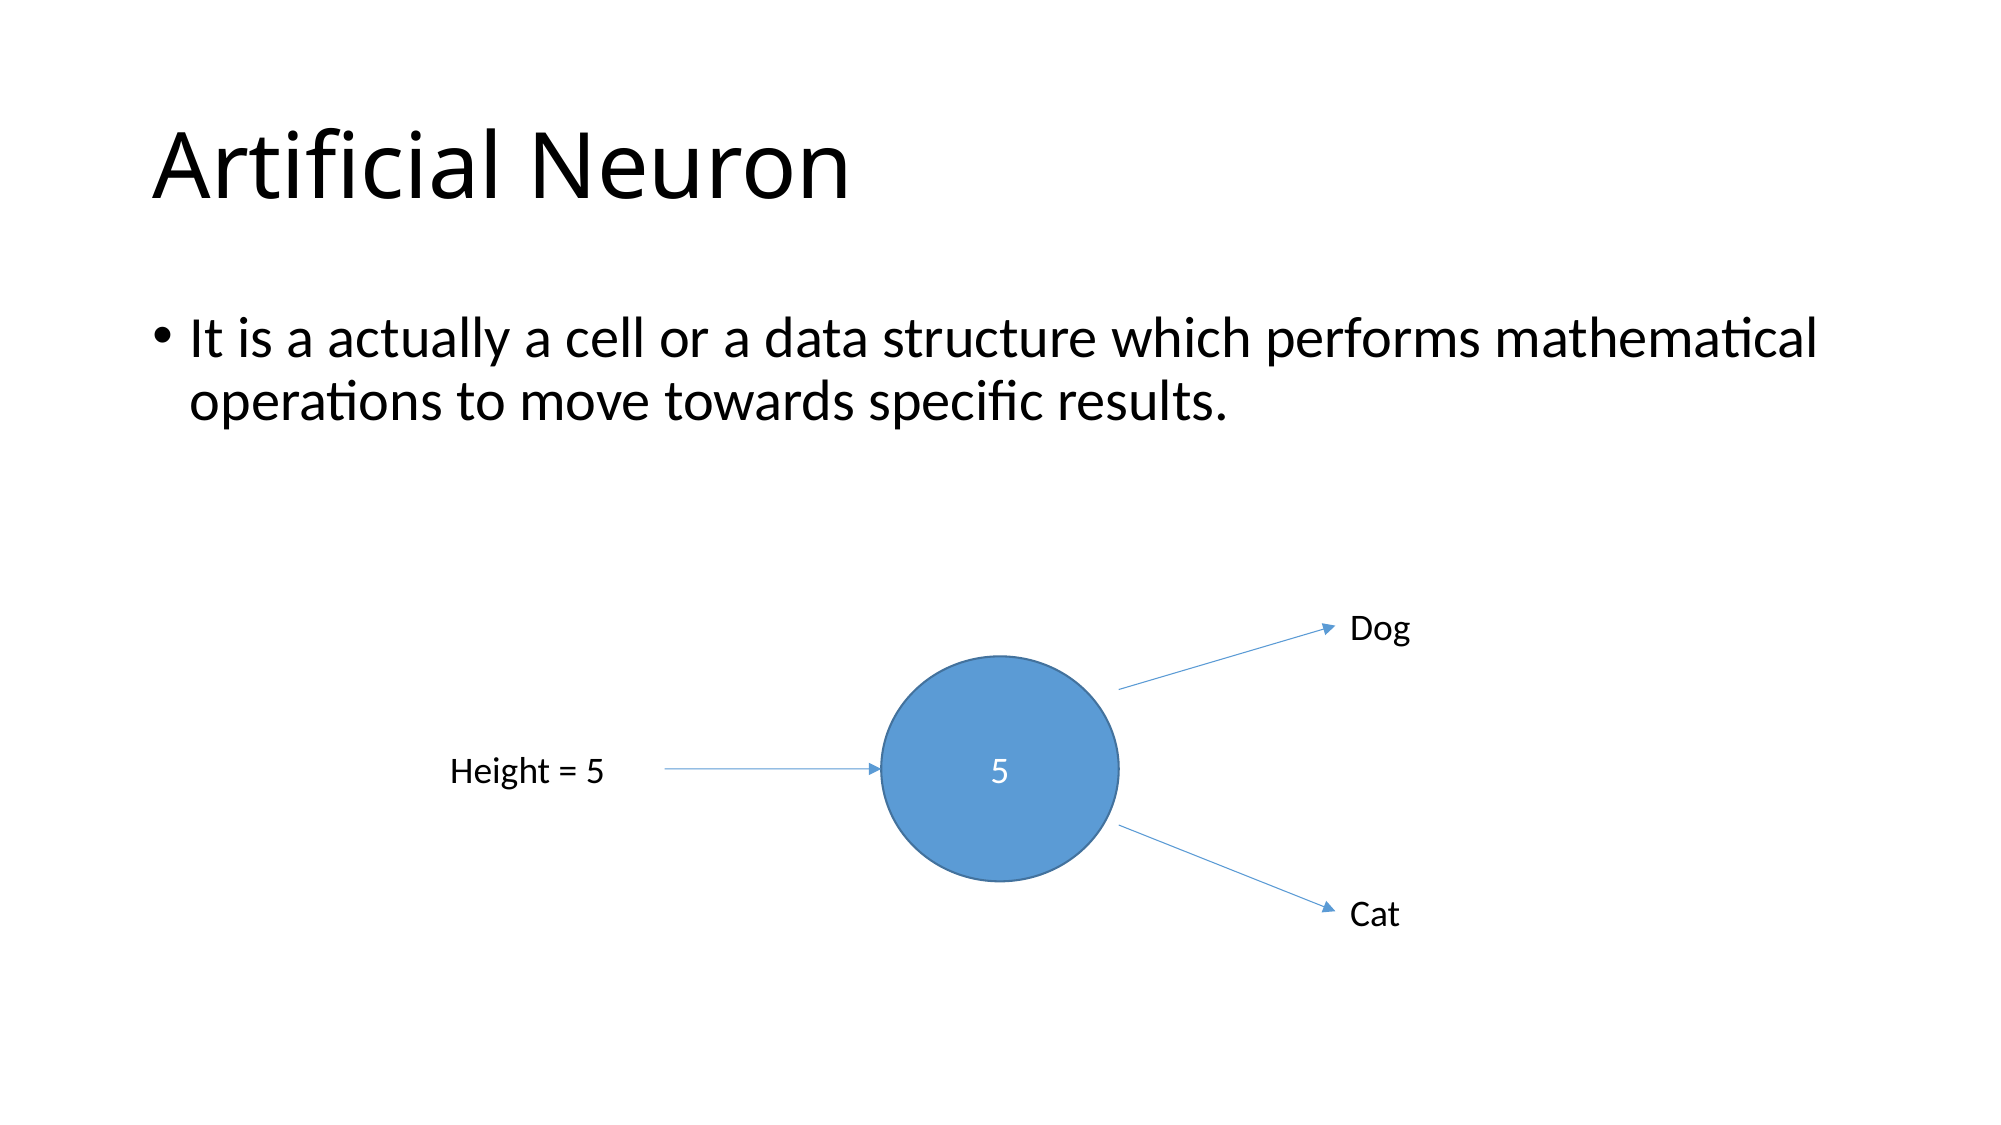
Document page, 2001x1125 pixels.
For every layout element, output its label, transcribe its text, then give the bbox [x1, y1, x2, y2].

text_box Cat [1335, 881, 1548, 942]
text_box 5 [880, 655, 1120, 883]
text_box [1118, 824, 1336, 912]
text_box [1118, 626, 1336, 690]
list It is a actually a cell or a data structure which performs mathematical operations to move towards specific results. [137, 299, 1863, 1014]
title Artificial Neuron [137, 59, 1863, 278]
text_box Height = 5 [435, 738, 648, 799]
text_box Dog [1335, 595, 1548, 656]
